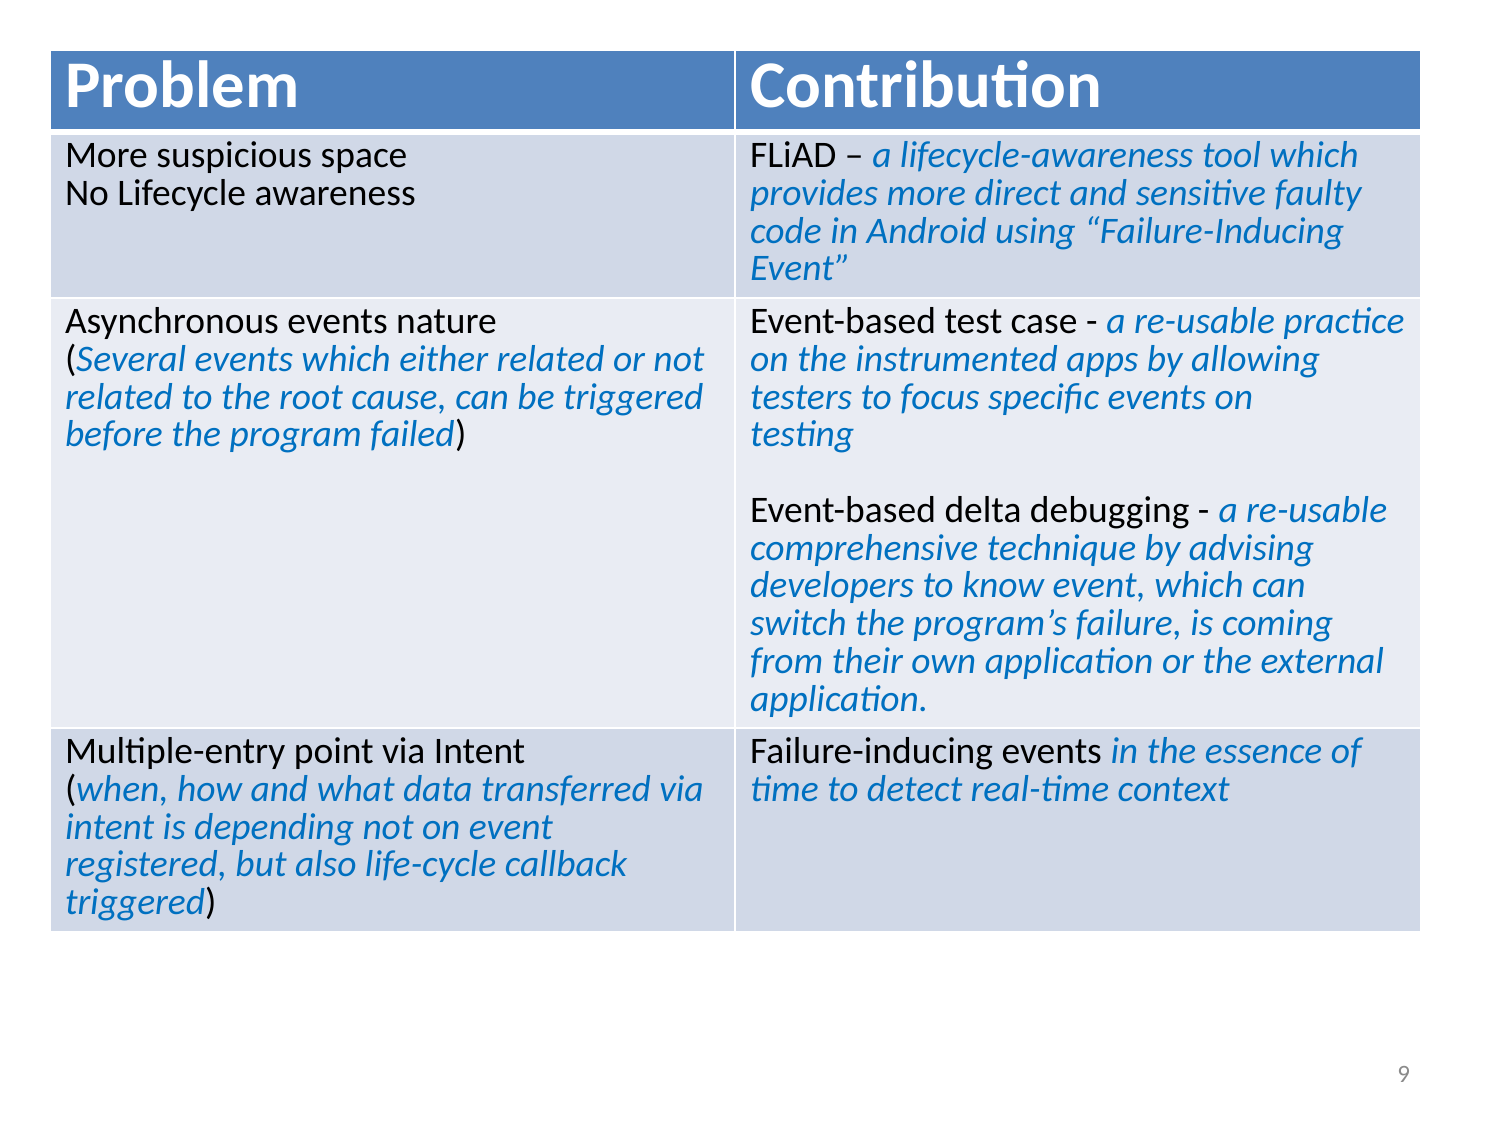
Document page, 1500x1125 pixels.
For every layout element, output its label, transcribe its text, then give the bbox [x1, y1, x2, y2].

table_cell Asynchronous events nature (Several events which either related or not related to the root cause, can be triggered before the program failed) [51, 299, 734, 727]
table_header Contribution [736, 51, 1420, 129]
table_header Problem [51, 51, 734, 129]
table_cell Multiple-entry point via Intent (when, how and what data transferred via intent is depending not on event registered, but also life-cycle callback triggered) [51, 729, 734, 931]
table_cell More suspicious space No Lifecycle awareness [51, 135, 734, 297]
table_cell Failure-inducing events in the essence of time to detect real-time context [736, 729, 1420, 931]
table_cell Event-based test case - a re-usable practice on the instrumented apps by allowing testers to focus specific events on testing Event-based delta debugging - a re-usable comprehensive technique by advising developers to know event, which can switch the program’s failure, is coming from their own application or the external application. [736, 299, 1420, 727]
table_cell FLiAD – a lifecycle-awareness tool which provides more direct and sensitive faulty code in Android using “Failure-Inducing Event” [736, 135, 1420, 297]
slide_number 9 [1074, 1042, 1425, 1103]
